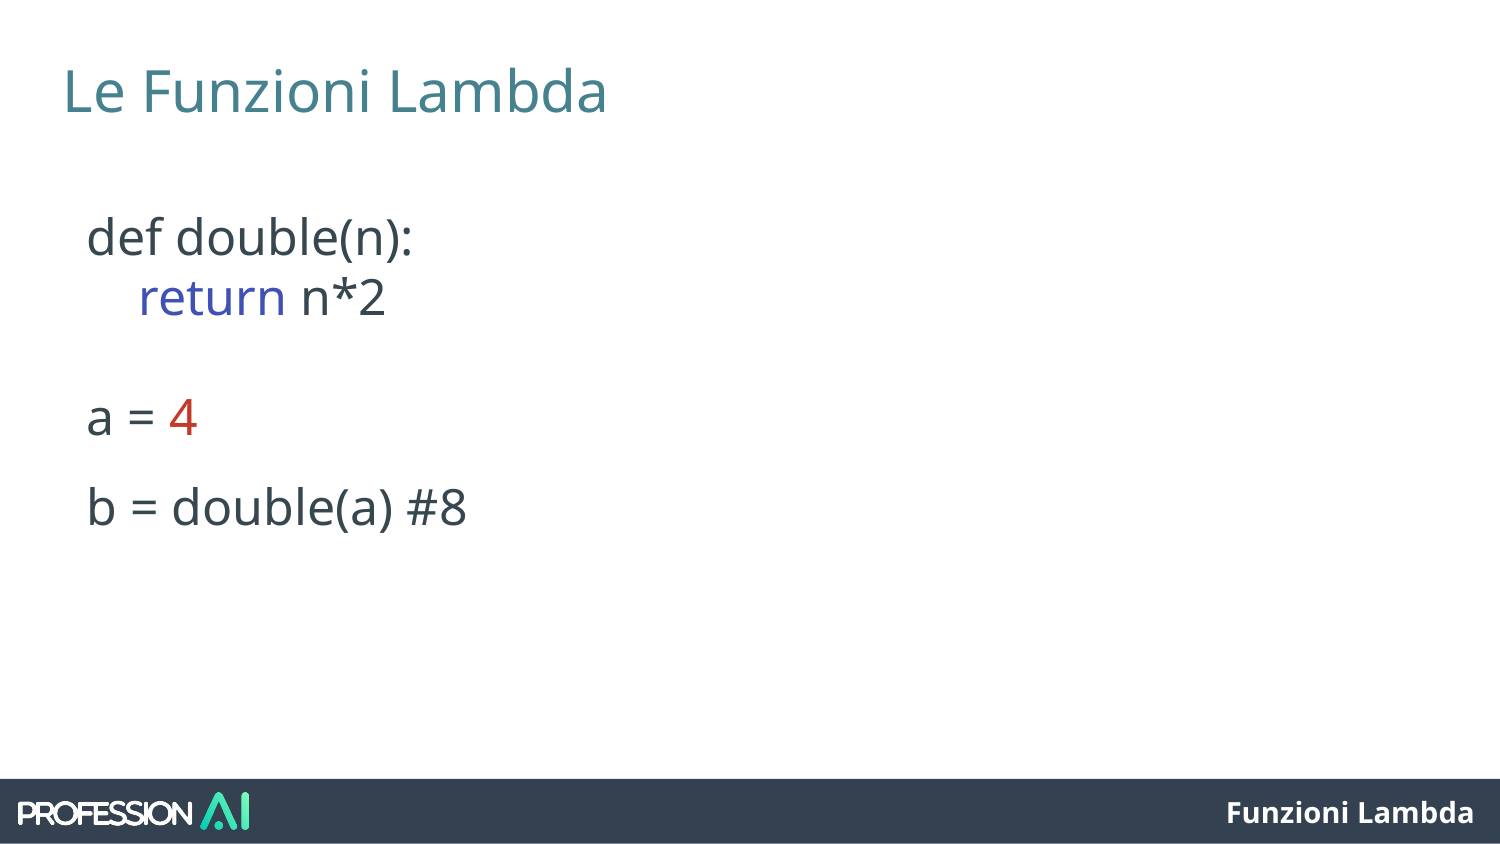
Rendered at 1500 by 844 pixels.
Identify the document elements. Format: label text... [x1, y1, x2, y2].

text_box Funzioni Lambda [1057, 778, 1490, 844]
text_box def double(n): return n*2 a = 4 b = double(a) #8 [71, 189, 793, 610]
text_box Le Funzioni Lambda [47, 38, 1229, 139]
text_box [0, 778, 1057, 844]
text_box [1490, 778, 1500, 844]
picture [17, 792, 250, 831]
